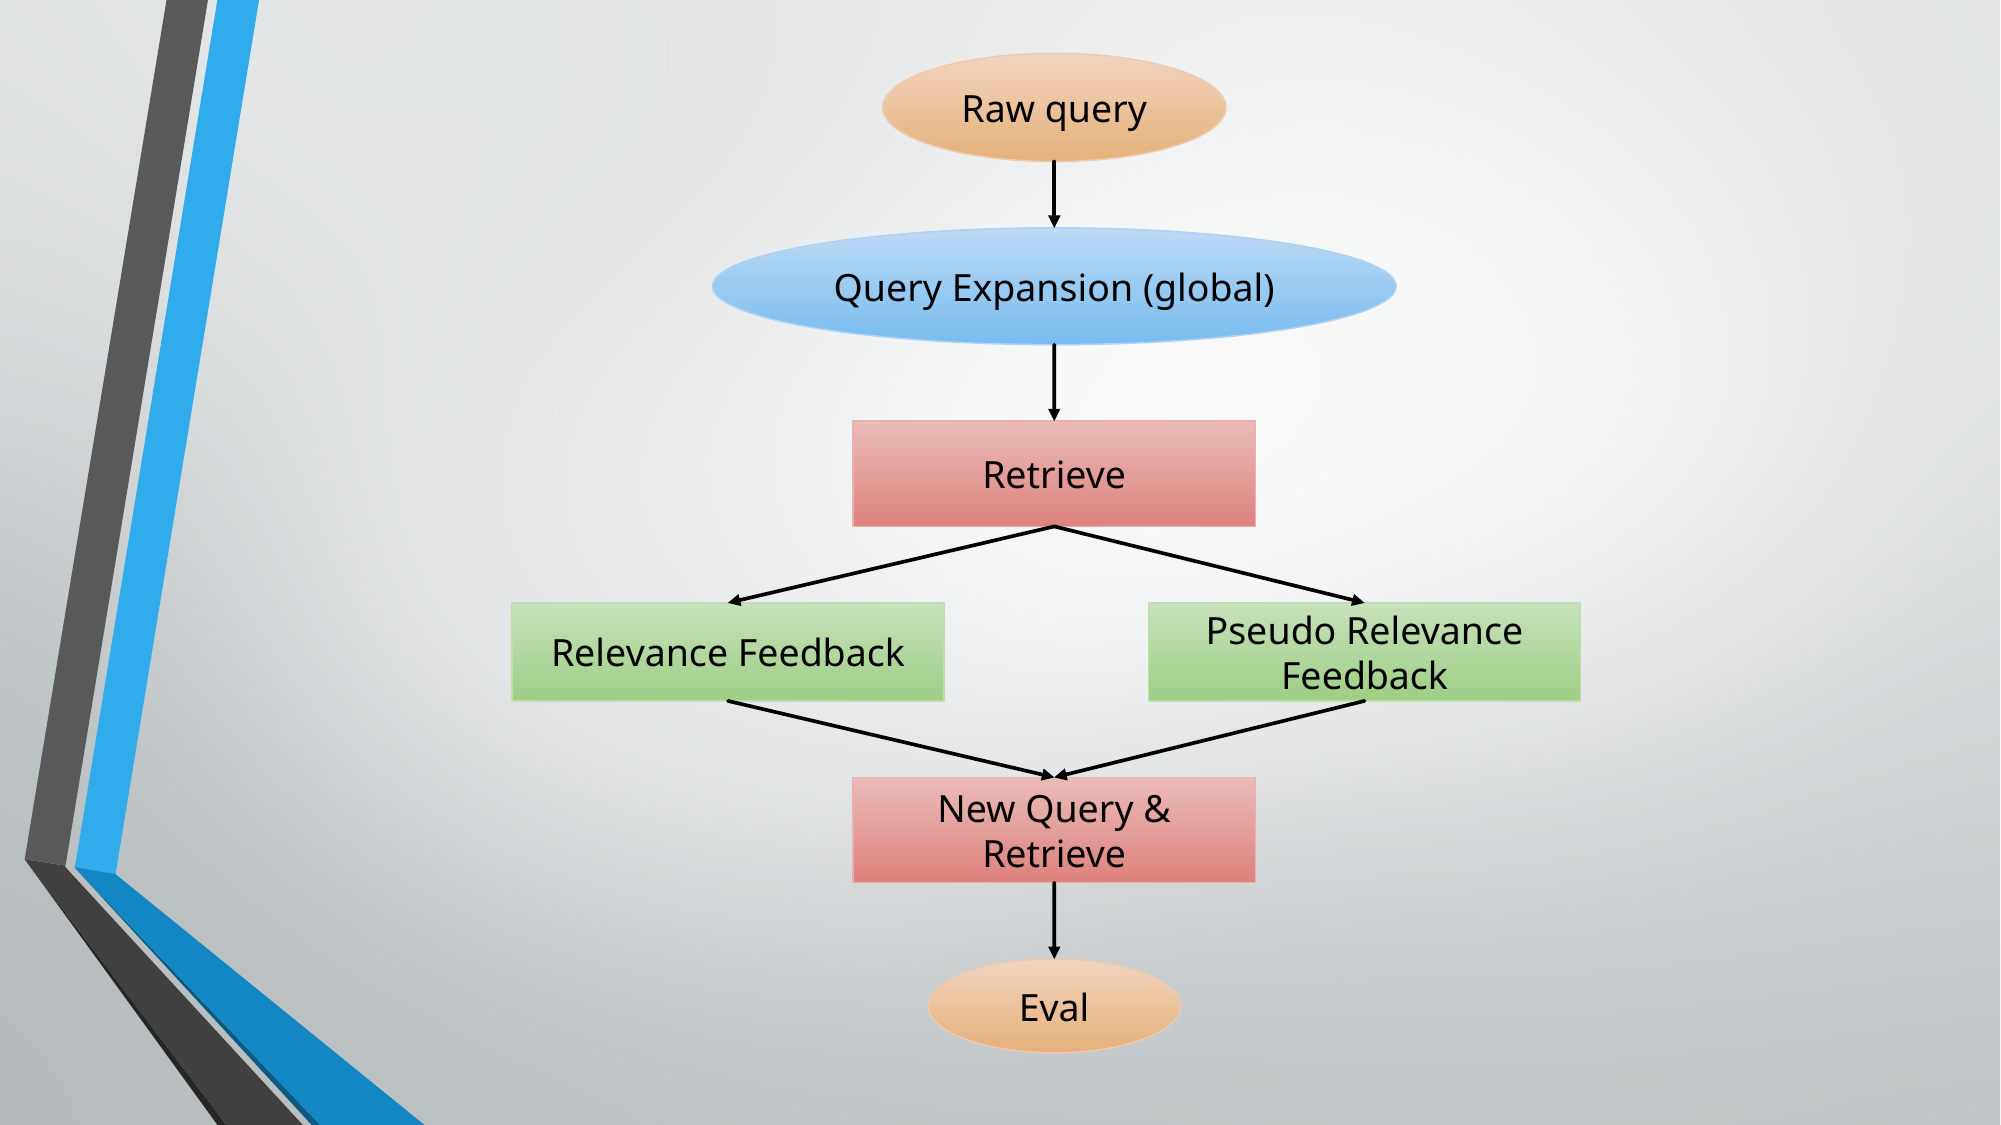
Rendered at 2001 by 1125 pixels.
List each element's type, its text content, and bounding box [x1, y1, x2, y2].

text_box Query Expansion (global) [711, 227, 1397, 346]
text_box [1054, 526, 1365, 603]
text_box Relevance Feedback [511, 602, 945, 702]
text_box Retrieve [852, 420, 1256, 526]
text_box Eval [927, 958, 1182, 1054]
text_box New Query & Retrieve [852, 778, 1256, 883]
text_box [1054, 700, 1365, 778]
text_box Pseudo Relevance Feedback [1148, 602, 1581, 702]
text_box Raw query [881, 52, 1227, 163]
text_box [727, 526, 1054, 603]
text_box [727, 700, 1054, 778]
